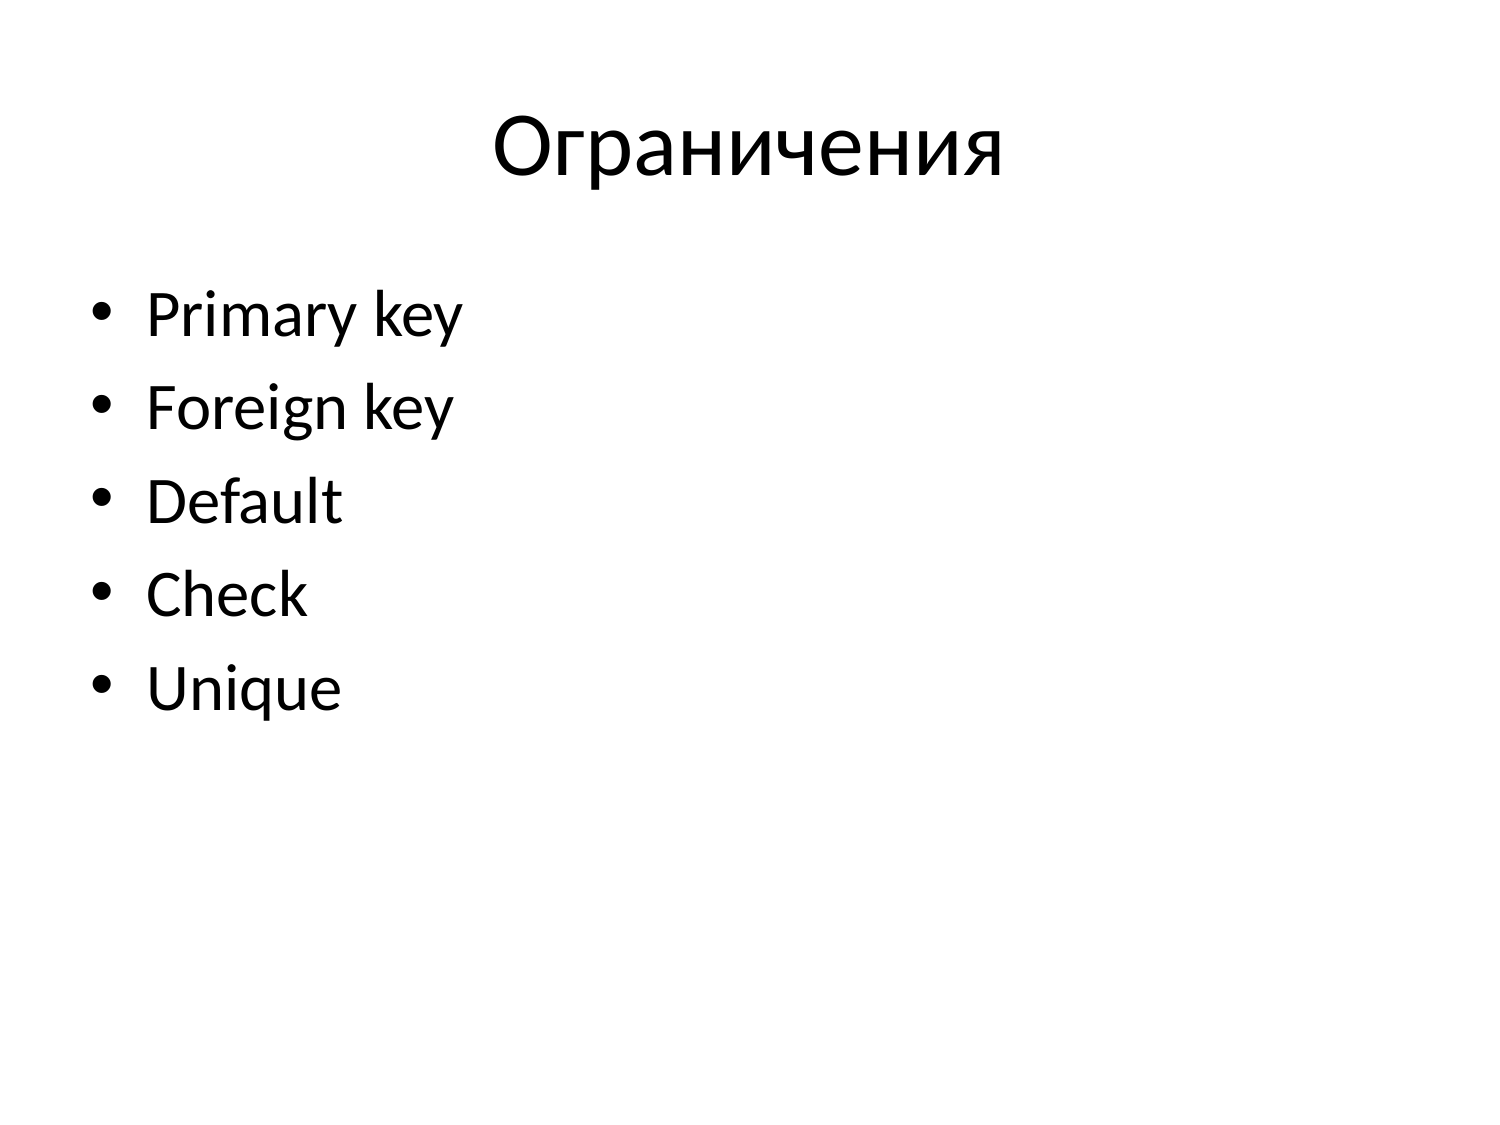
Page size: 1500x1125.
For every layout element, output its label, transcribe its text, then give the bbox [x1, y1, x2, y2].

list Primary key Foreign key Default Check Unique [75, 262, 1425, 1005]
title Ограничения [75, 45, 1425, 233]
